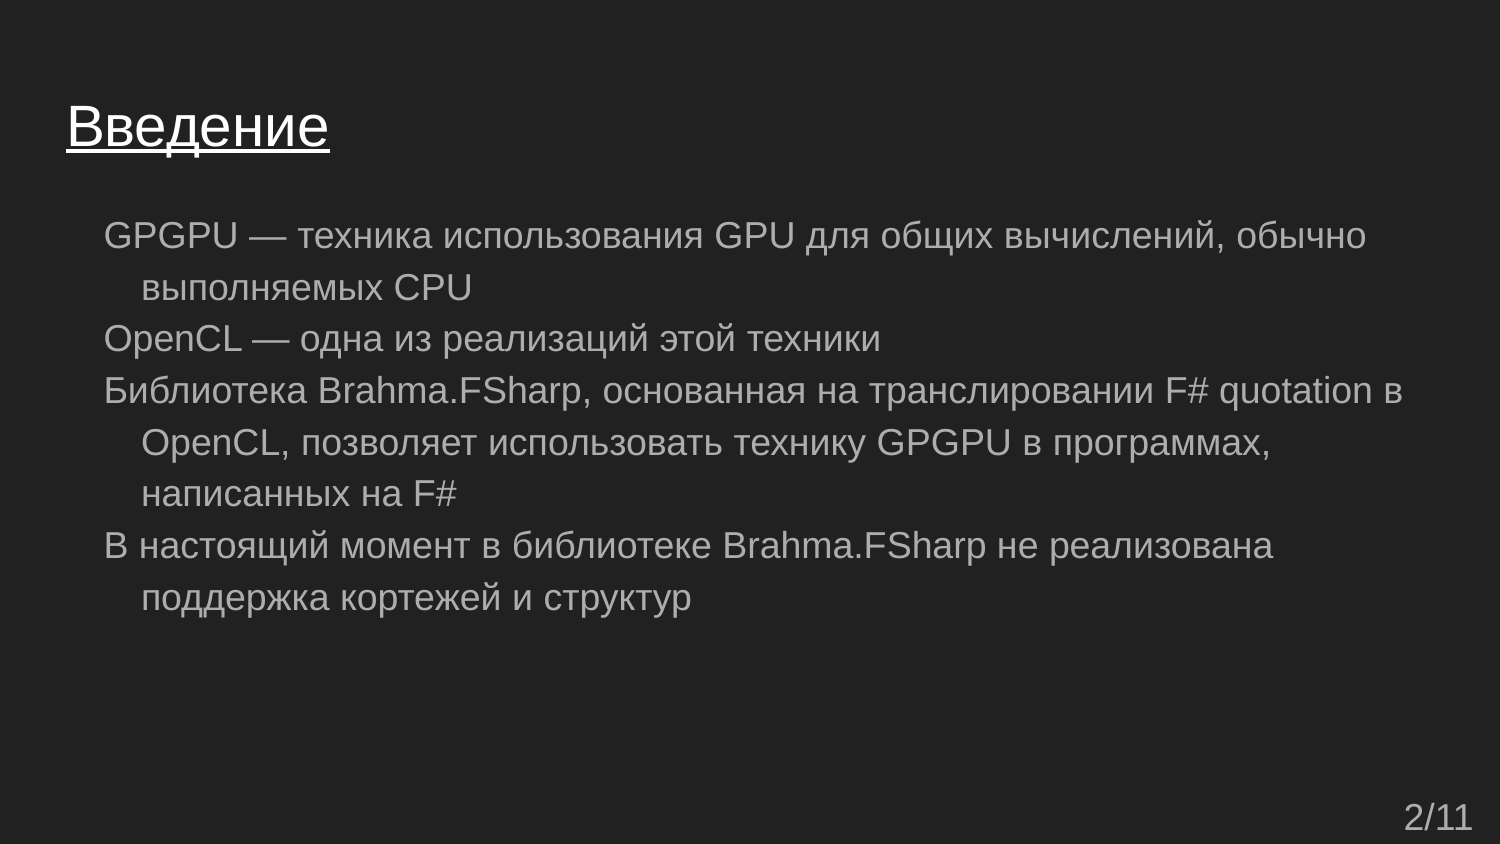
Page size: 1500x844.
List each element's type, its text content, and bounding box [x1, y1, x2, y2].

text_box 2/11 [1388, 771, 1500, 838]
list GPGPU — техника использования GPU для общих вычислений, обычно выполняемых CPU OpenCL — одна из реализаций этой техники Библиотека Brahma.FSharp, основанная на транслировании F# quotation в OpenCL, позволяет использовать технику GPGPU в программах, написанных на F# В настоящий момент в библиотеке Brahma.FSharp не реализована поддержка кортежей и структур [51, 189, 1449, 750]
title Введение [51, 72, 1449, 167]
